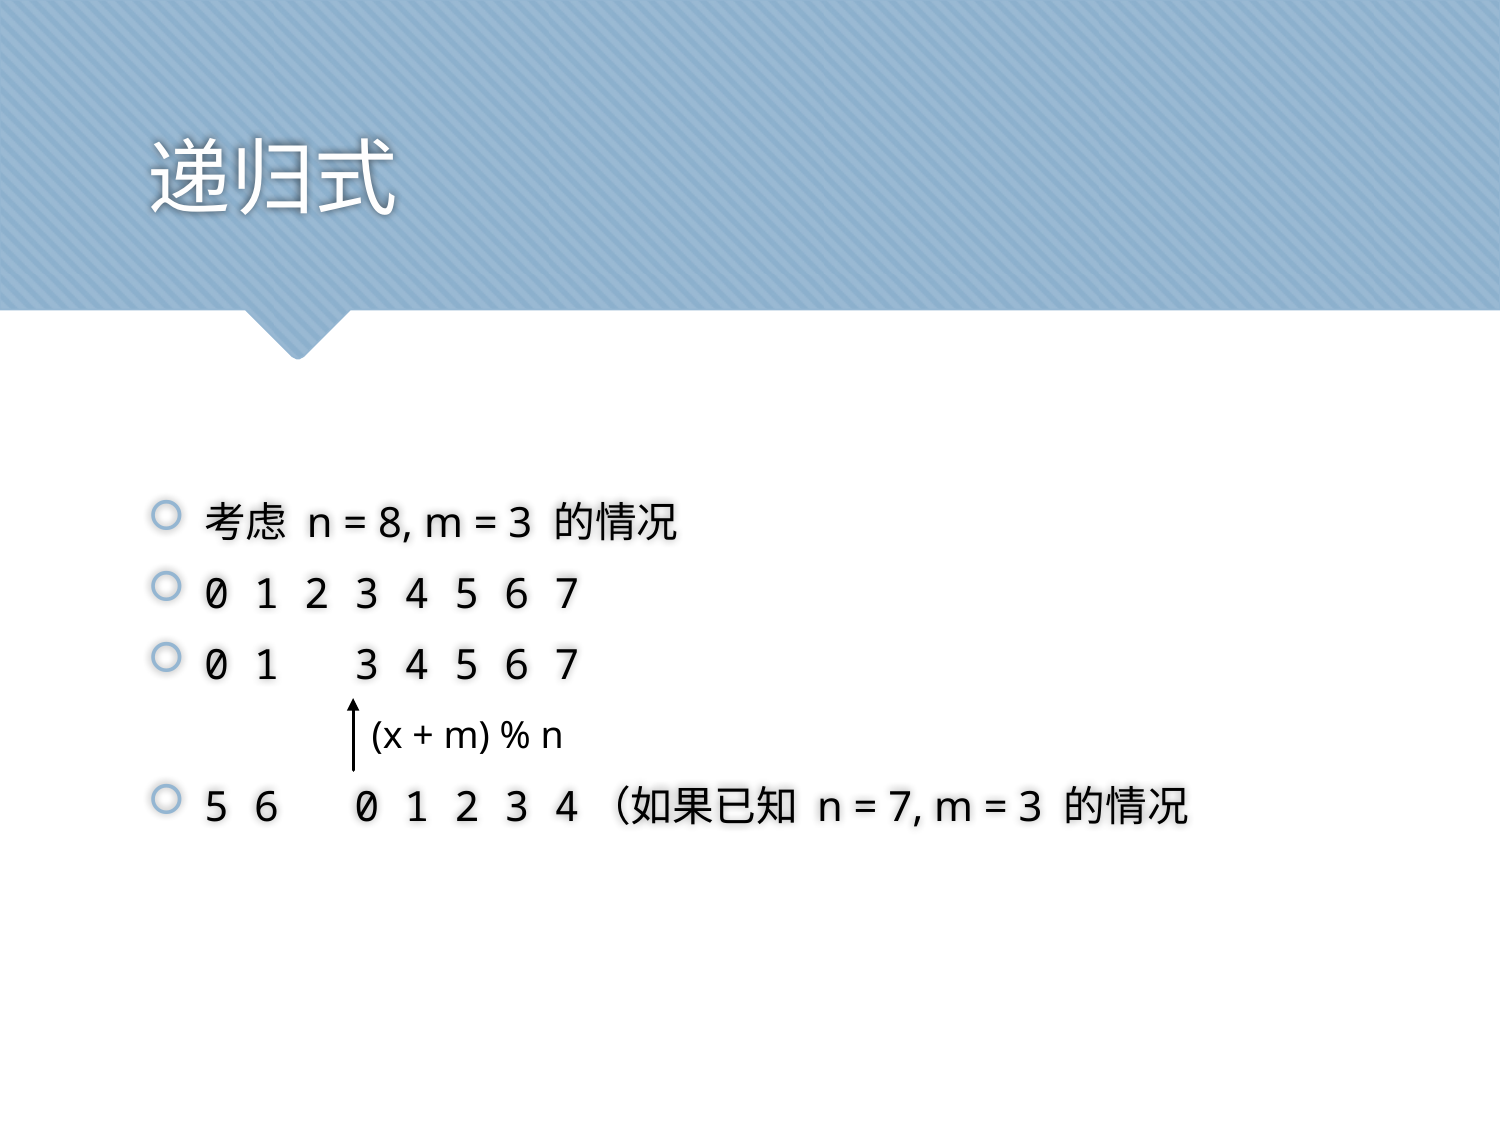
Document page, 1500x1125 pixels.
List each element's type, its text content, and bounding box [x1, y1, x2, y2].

list 考虑 n = 8, m = 3 的情况 0 1 2 3 4 5 6 7 0 1 3 4 5 6 7 5 6 0 1 2 3 4（如果已知 n = 7, m = 3 的情况 [132, 364, 1368, 962]
title 递归式 [132, 73, 1368, 233]
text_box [352, 697, 583, 771]
